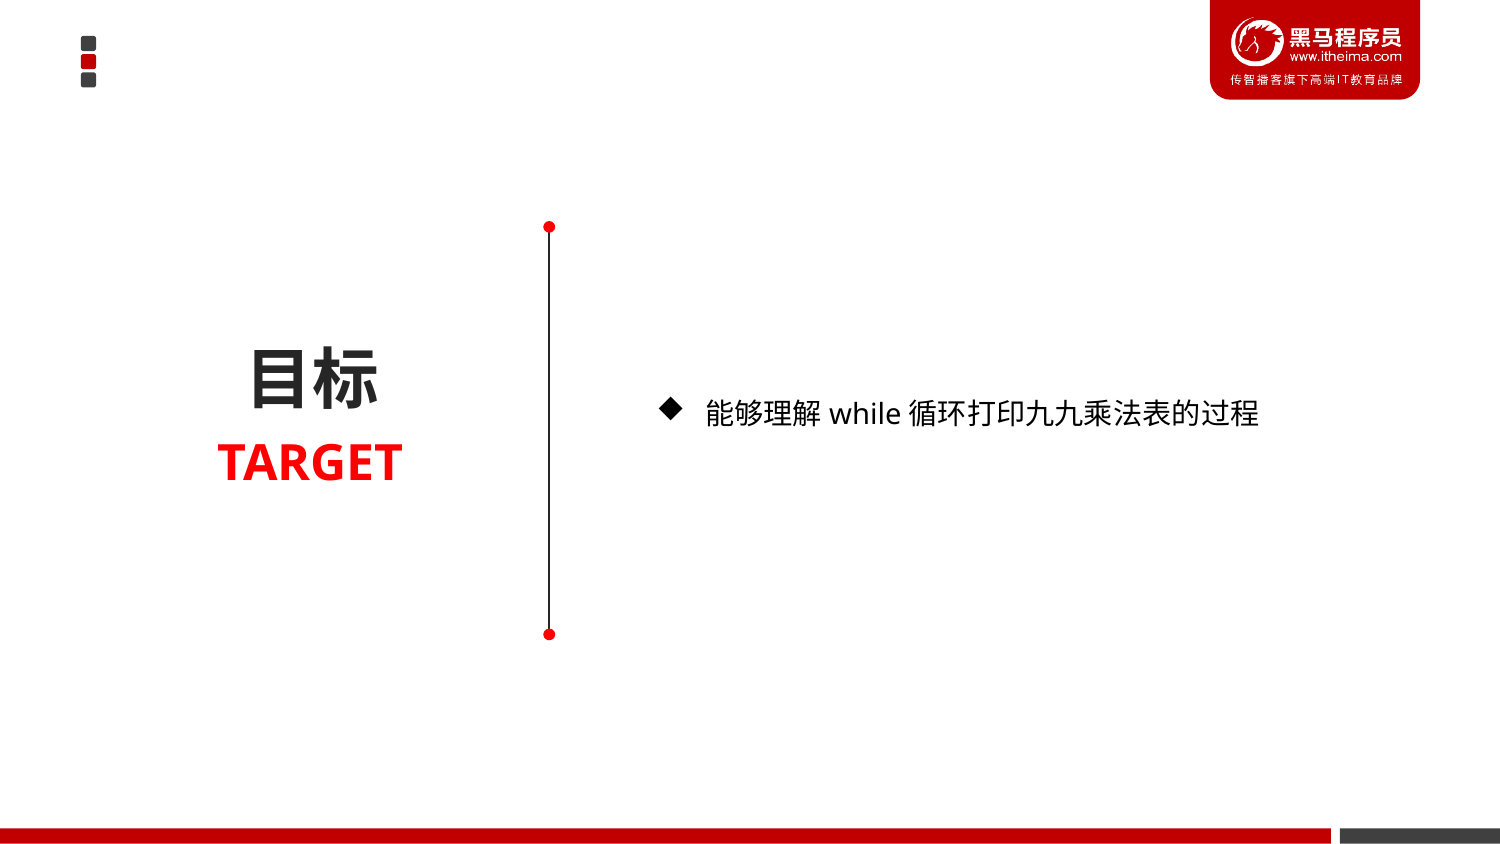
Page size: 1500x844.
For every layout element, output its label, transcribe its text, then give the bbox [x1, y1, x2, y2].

picture [1212, 8, 1421, 94]
text_box [541, 219, 558, 234]
text_box 目标 [171, 315, 454, 449]
text_box 能够理解while循环打印九九乘法表的过程 [641, 352, 1275, 438]
text_box TARGET [206, 422, 544, 507]
text_box [541, 628, 558, 643]
